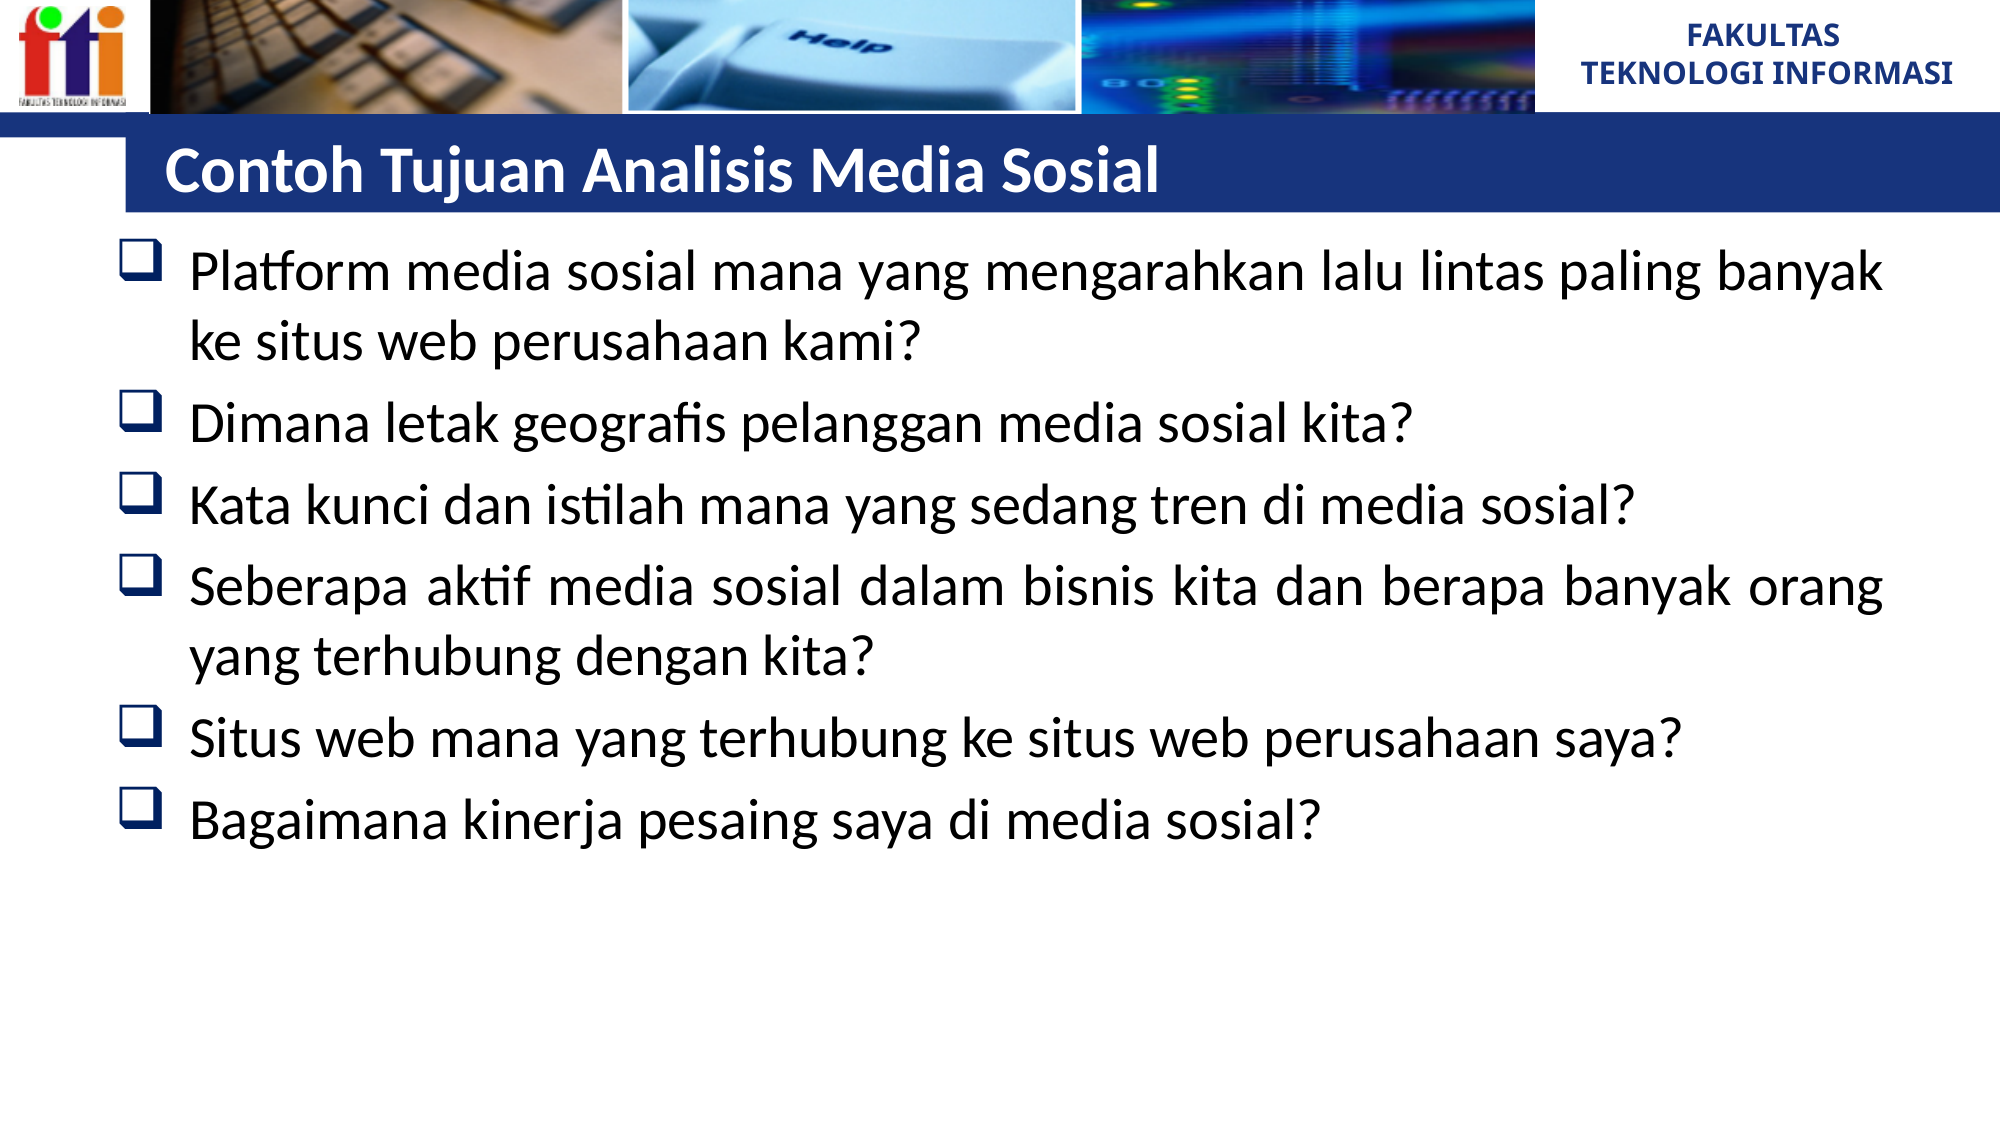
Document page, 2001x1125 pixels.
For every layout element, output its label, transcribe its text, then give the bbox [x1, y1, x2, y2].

picture [19, 6, 126, 106]
title Contoh Tujuan Analisis Media Sosial [149, 119, 1934, 213]
list Platform media sosial mana yang mengarahkan lalu lintas paling banyak ke situs web perusahaan kami? Dimana letak geografis pelanggan media sosial kita? Kata kunci dan istilah mana yang sedang tren di media sosial? Seberapa aktif media sosial dalam bisnis kita dan berapa banyak orang yang terhubung dengan kita? Situs web mana yang terhubung ke situs web perusahaan saya? Bagaimana kinerja pesaing saya di media sosial? [99, 224, 1901, 1038]
picture [149, 0, 1535, 114]
